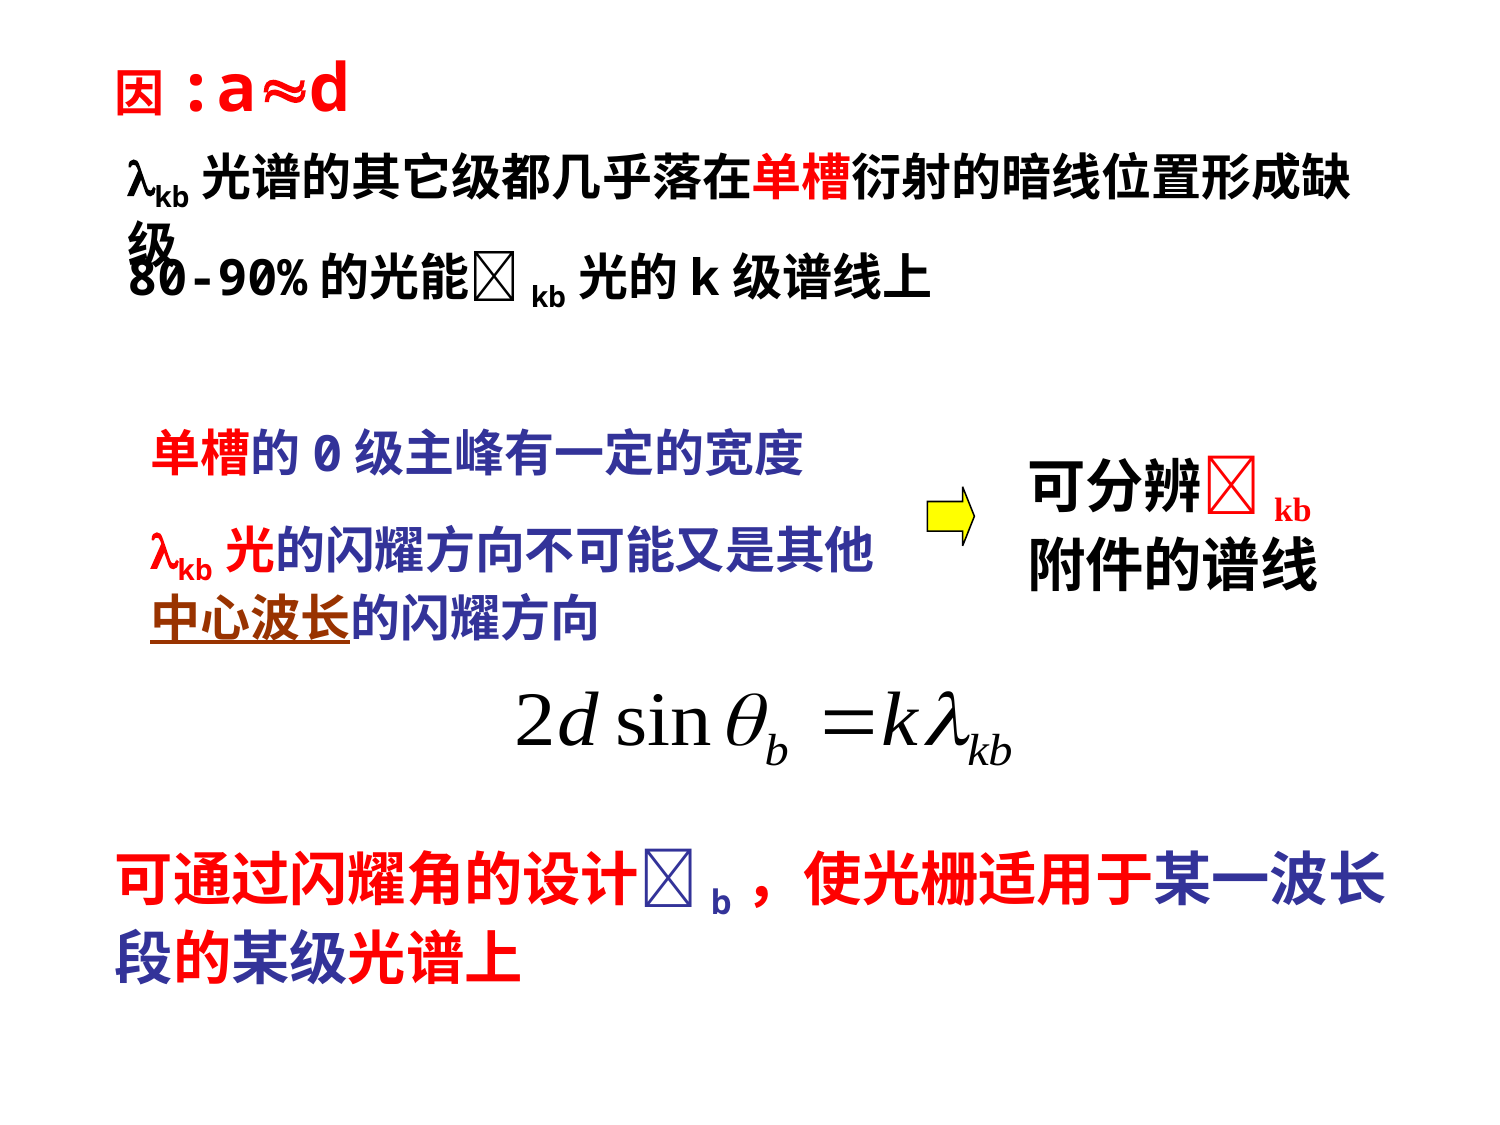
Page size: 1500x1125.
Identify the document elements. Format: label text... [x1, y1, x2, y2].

text_box kb光谱的其它级都几乎落在单槽衍射的暗线位置形成缺级 [112, 137, 1412, 281]
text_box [501, 668, 1027, 785]
text_box 因:ad [99, 37, 550, 133]
text_box 可通过闪耀角的设计b，使光栅适用于某一波长段的某级光谱上 [100, 834, 1453, 999]
text_box kb光的闪耀方向不可能又是其他中心波长的闪耀方向 [135, 510, 892, 654]
text_box 单槽的0级主峰有一定的宽度 [135, 413, 987, 489]
text_box 可分辨kb附件的谱线 [1012, 441, 1385, 607]
text_box [927, 486, 975, 546]
text_box 80-90%的光能kb光的k级谱线上 [112, 237, 1141, 322]
